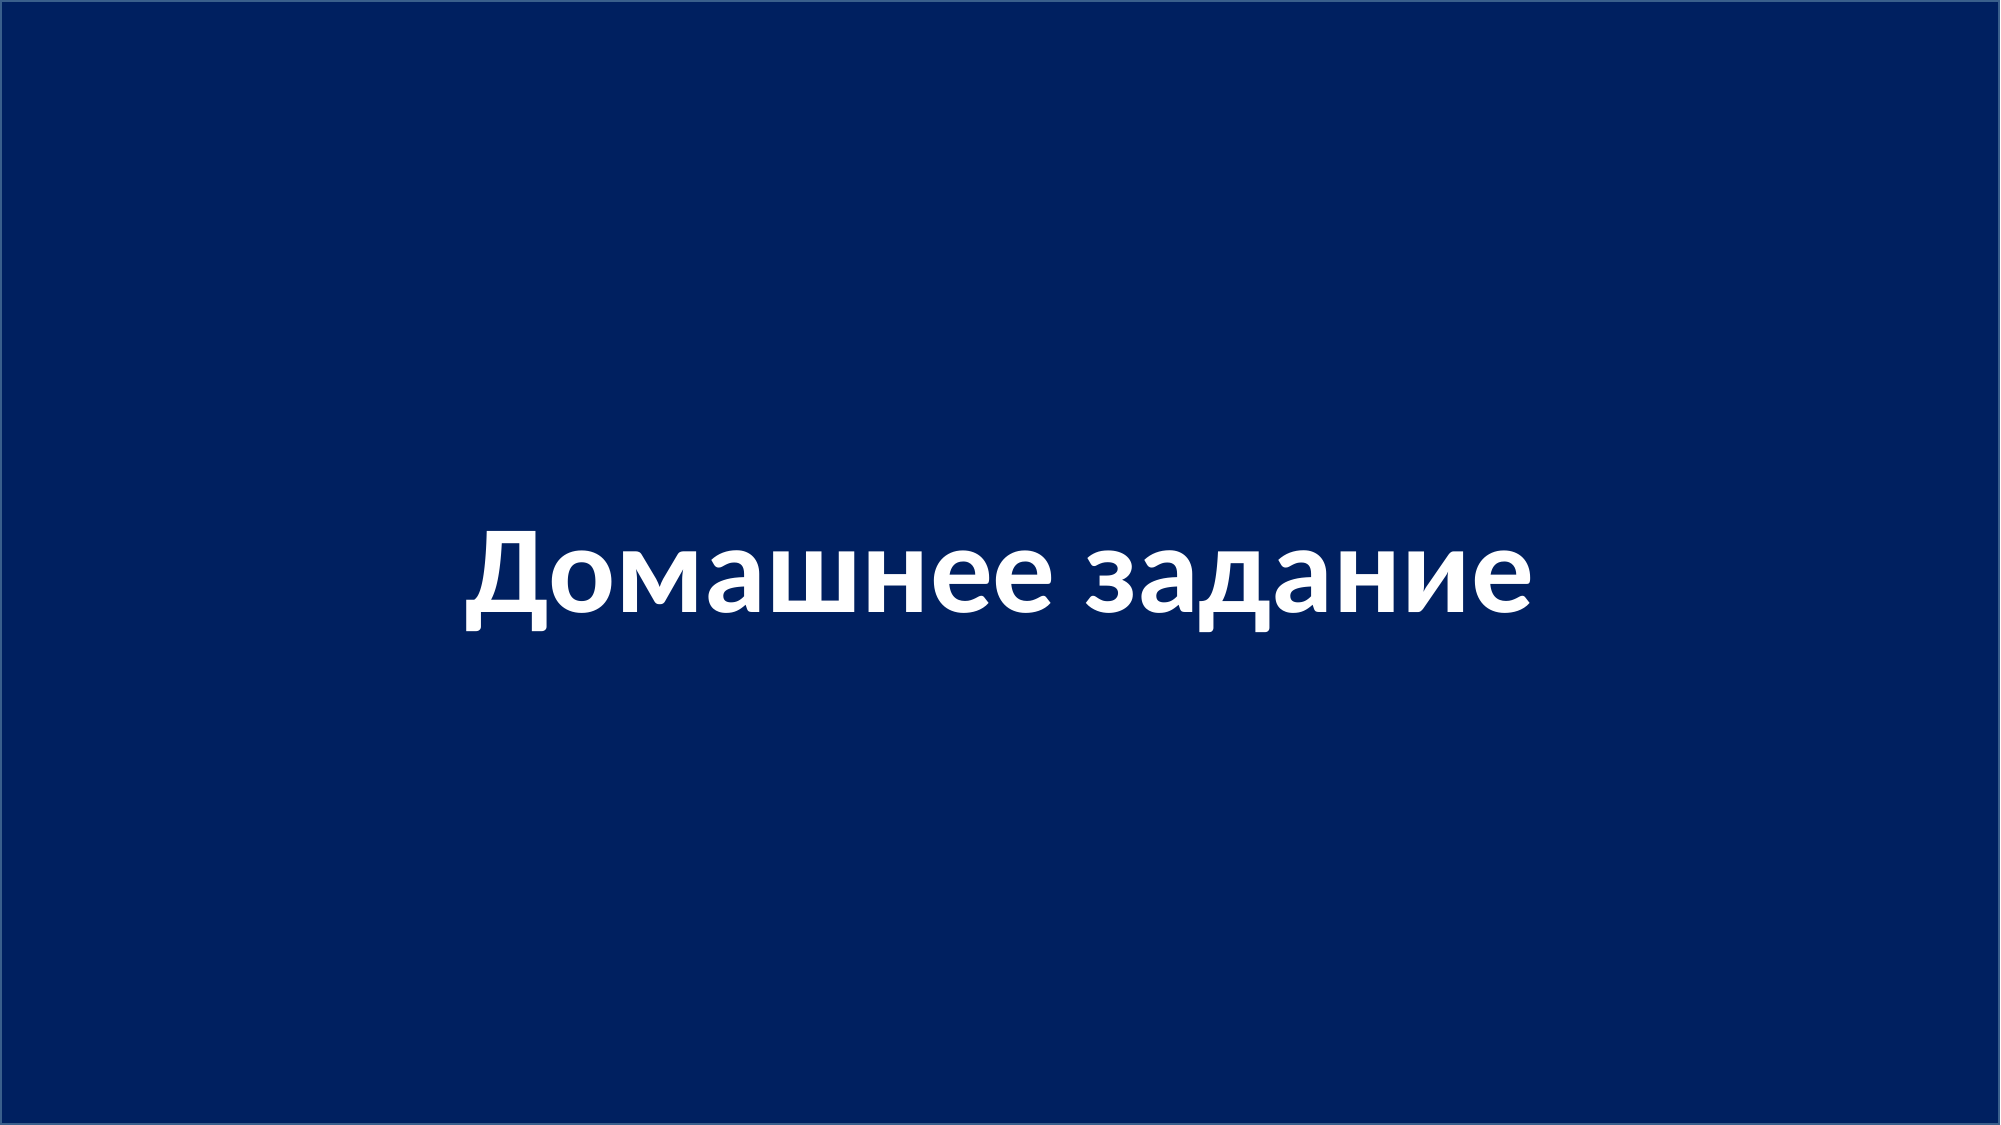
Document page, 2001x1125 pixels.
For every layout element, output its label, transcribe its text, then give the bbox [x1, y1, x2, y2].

text_box Домашнее задание [0, 0, 2000, 1125]
